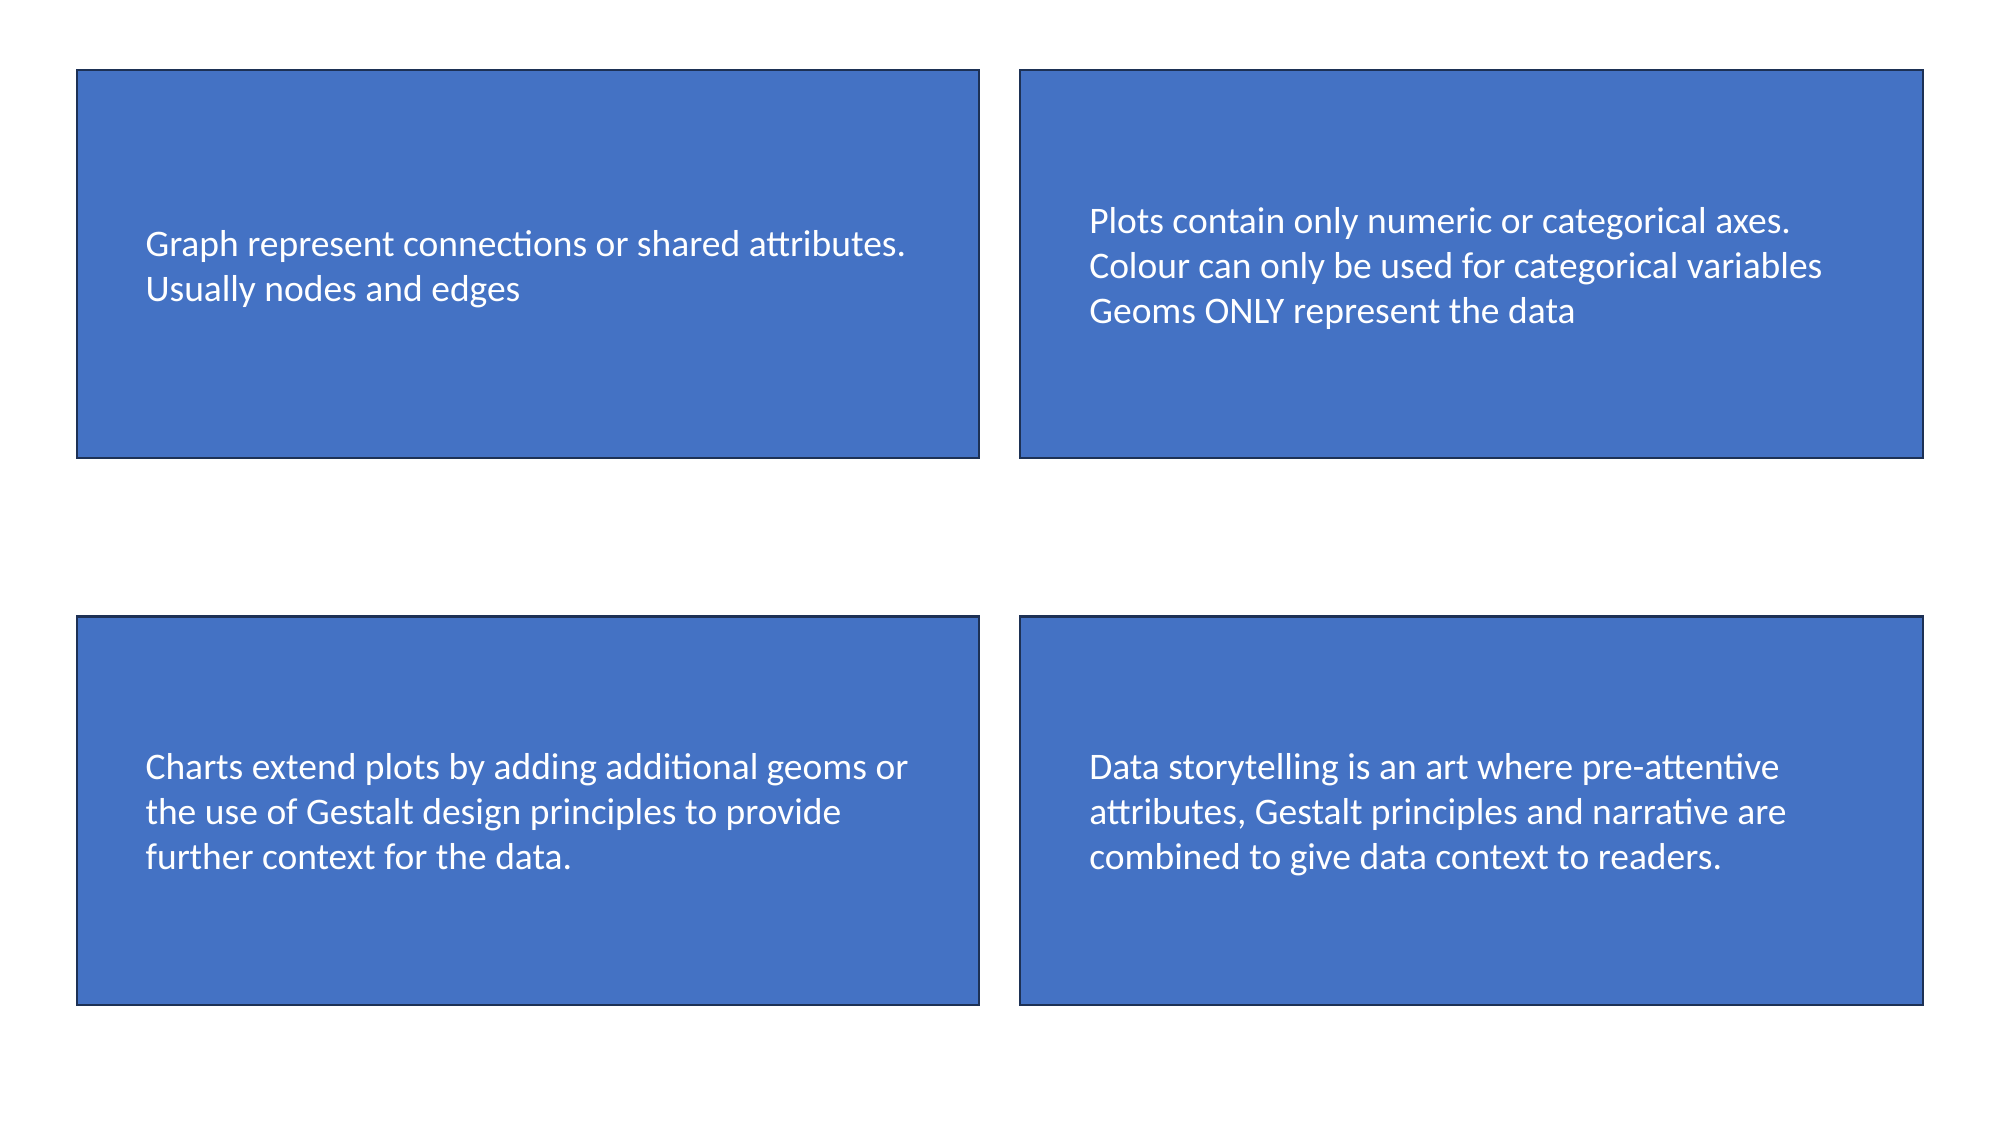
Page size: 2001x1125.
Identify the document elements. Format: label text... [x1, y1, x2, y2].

text_box Plots contain only numeric or categorical axes. Colour can only be used for categorical variables Geoms ONLY represent the data [1074, 188, 1869, 339]
text_box Graph represent connections or shared attributes. Usually nodes and edges [130, 211, 926, 316]
text_box Charts extend plots by adding additional geoms or the use of Gestalt design principles to provide further context for the data. [130, 735, 926, 885]
text_box [76, 615, 980, 1006]
text_box [1019, 69, 1924, 459]
text_box [76, 69, 980, 459]
text_box [1019, 615, 1924, 1006]
text_box Data storytelling is an art where pre-attentive attributes, Gestalt principles and narrative are combined to give data context to readers. [1074, 735, 1869, 885]
